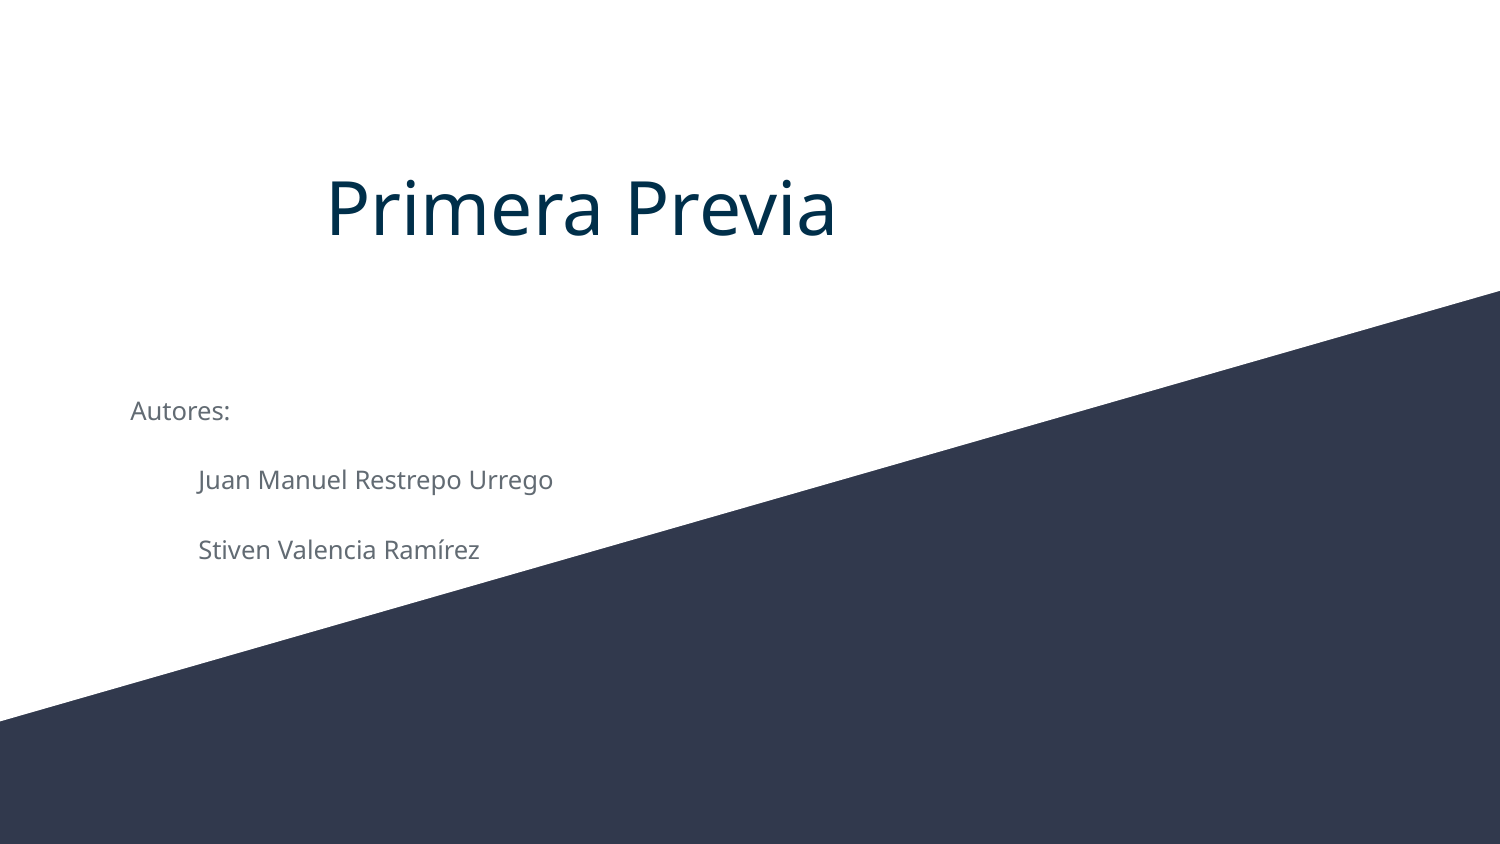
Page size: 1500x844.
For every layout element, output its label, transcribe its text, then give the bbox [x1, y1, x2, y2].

subtitle Autores: Juan Manuel Restrepo Urrego Stiven Valencia Ramírez [47, 378, 700, 582]
title Primera Previa [310, 140, 1190, 379]
